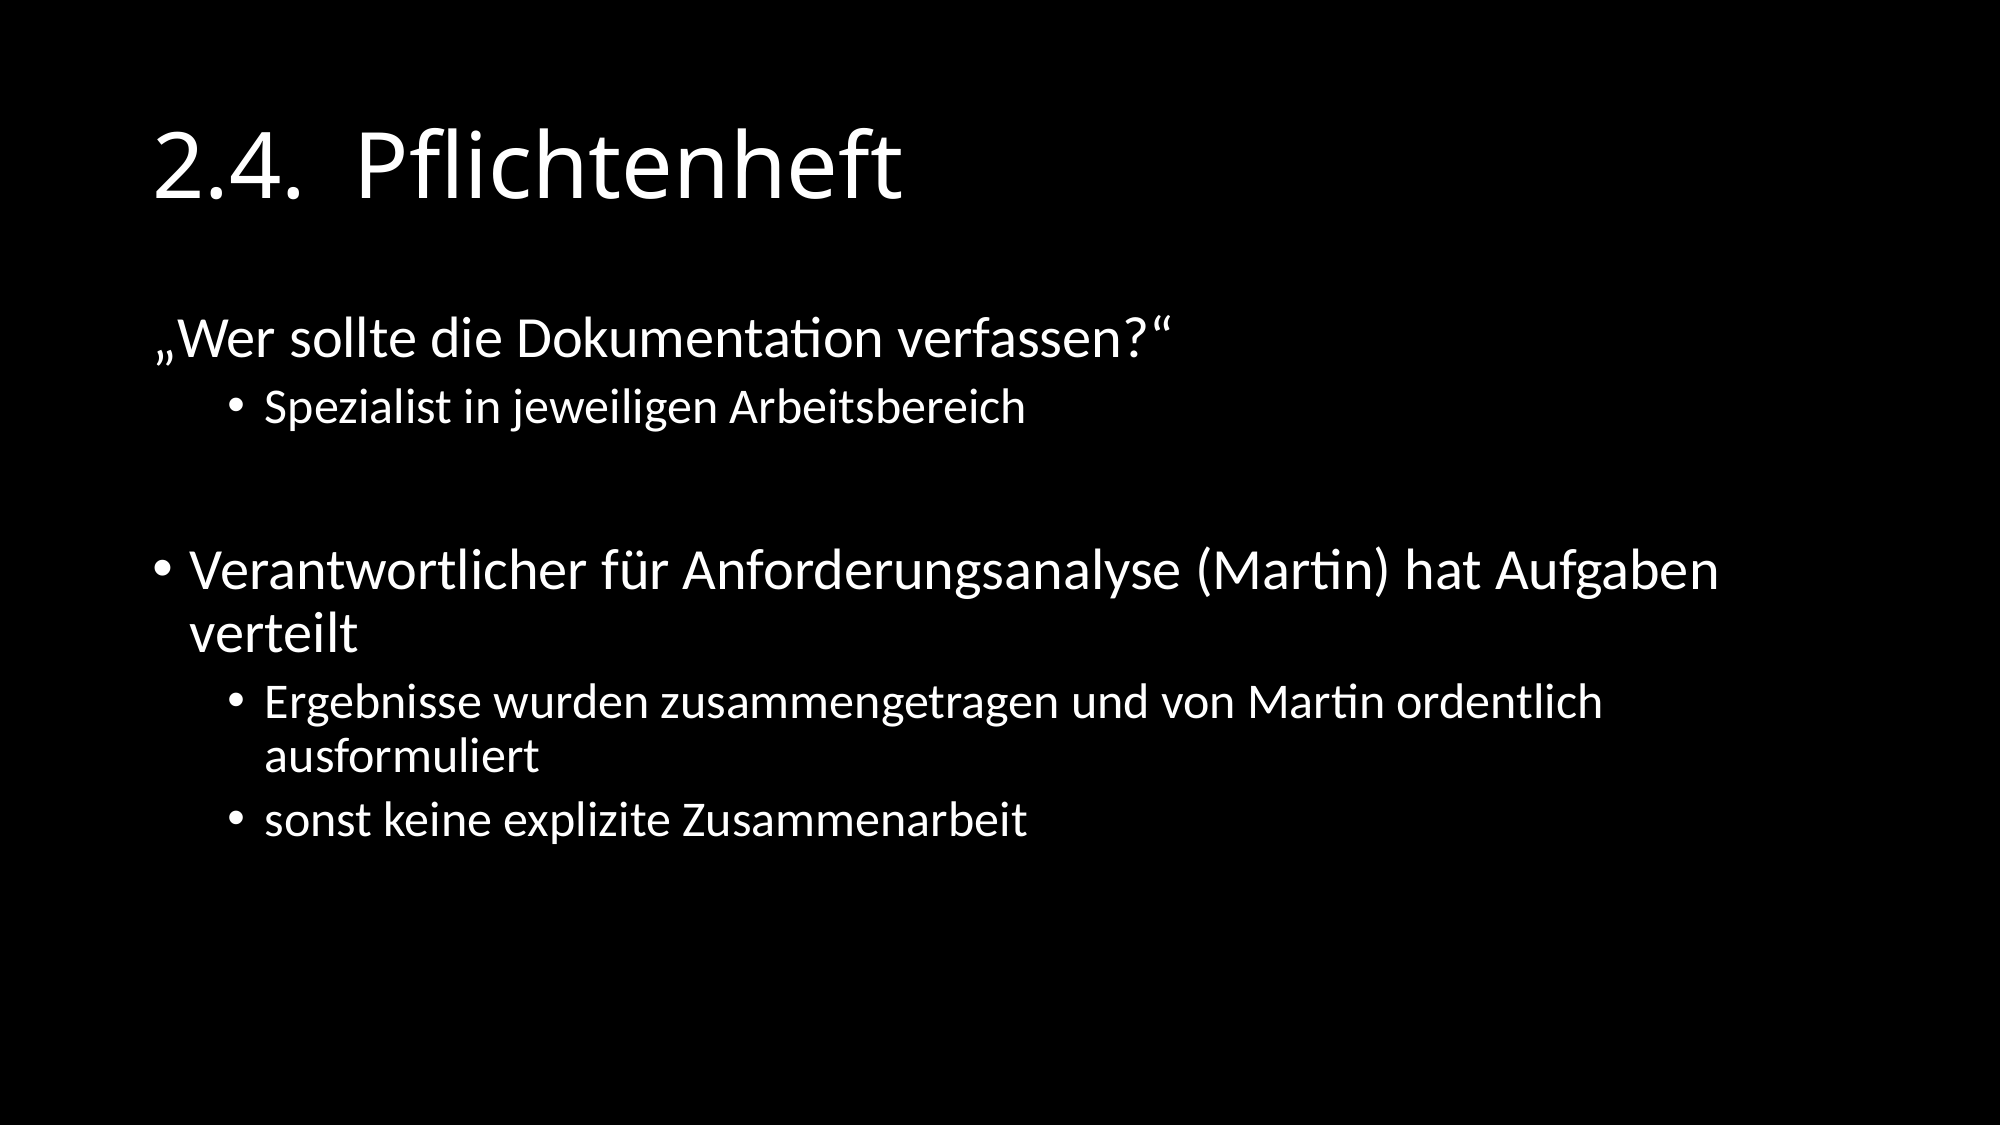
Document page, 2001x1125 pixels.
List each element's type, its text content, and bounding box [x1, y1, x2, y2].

title 2.4. Pflichtenheft [137, 59, 1863, 278]
list „Wer sollte die Dokumentation verfassen?“ Spezialist in jeweiligen Arbeitsbereich Verantwortlicher für Anforderungsanalyse (Martin) hat Aufgaben verteilt Ergebnisse wurden zusammengetragen und von Martin ordentlich ausformuliert sonst keine explizite Zusammenarbeit [137, 299, 1863, 1014]
